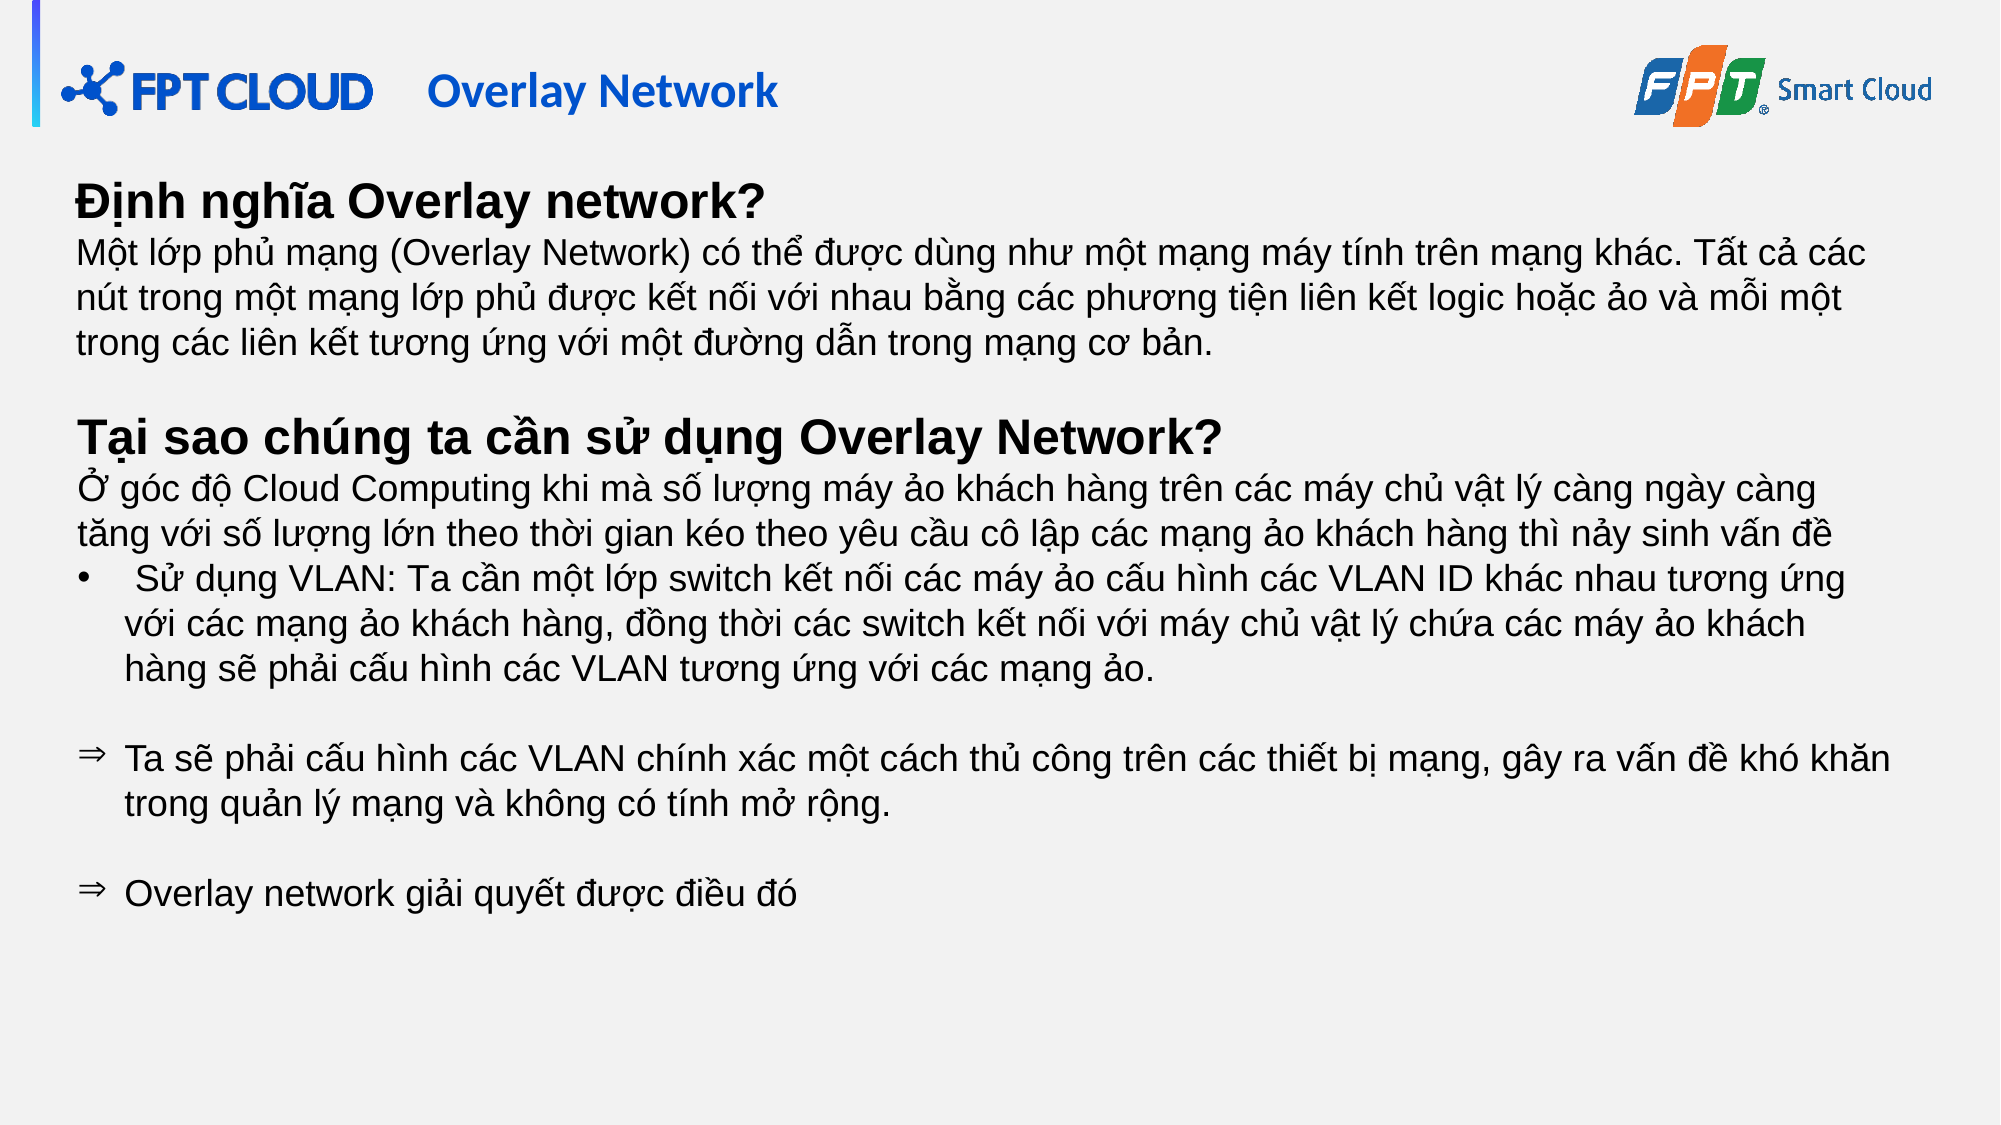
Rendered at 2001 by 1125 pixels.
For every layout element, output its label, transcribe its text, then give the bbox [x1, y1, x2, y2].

picture [1633, 45, 1931, 127]
text_box Overlay Network [412, 61, 1131, 125]
text_box Tại sao chúng ta cần sử dụng Overlay Network? Ở góc độ Cloud Computing khi mà số lượng máy ảo khách hàng trên các máy chủ vật lý càng ngày càng tăng với số lượng lớn theo thời gian kéo theo yêu cầu cô lập các mạng ảo khách hàng thì nảy sinh vấn đề Sử dụng VLAN: Ta cần một lớp switch kết nối các máy ảo cấu hình các VLAN ID khác nhau tương ứng với các mạng ảo khách hàng, đồng thời các switch kết nối với máy chủ vật lý chứa các máy ảo khách hàng sẽ phải cấu hình các VLAN tương ứng với các mạng ảo. Ta sẽ phải cấu hình các VLAN chính xác một cách thủ công trên các thiết bị mạng, gây ra vấn đề khó khăn trong quản lý mạng và không có tính mở rộng. Overlay network giải quyết được điều đó [62, 396, 1908, 922]
picture [61, 61, 373, 116]
text_box Định nghĩa Overlay network? Một lớp phủ mạng (Overlay Network) có thể được dùng như một mạng máy tính trên mạng khác. Tất cả các nút trong một mạng lớp phủ được kết nối với nhau bằng các phương tiện liên kết logic hoặc ảo và mỗi một trong các liên kết tương ứng với một đường dẫn trong mạng cơ bản. [61, 160, 1931, 371]
